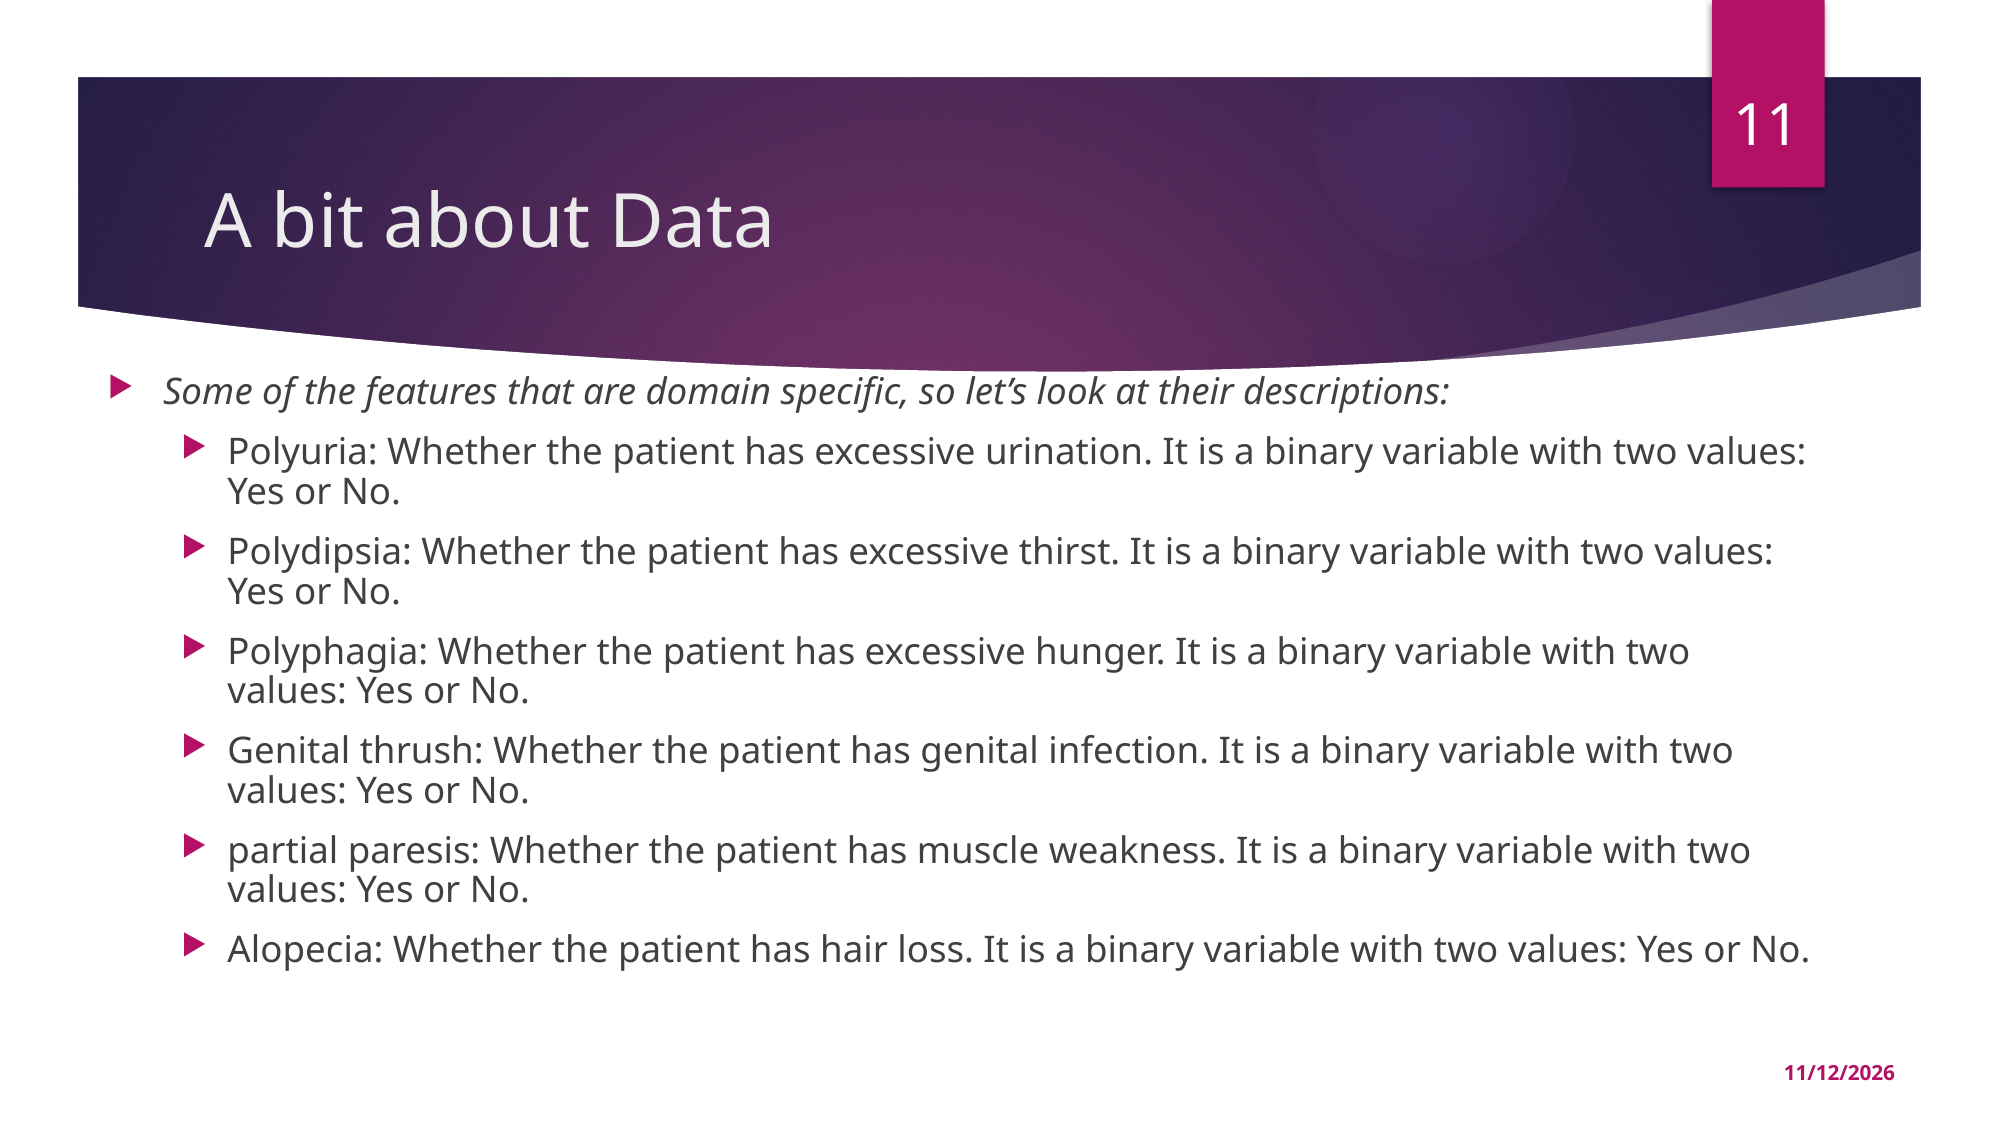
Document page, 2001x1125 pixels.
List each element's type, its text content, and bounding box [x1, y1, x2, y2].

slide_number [1747, 1048, 1911, 1099]
slide_number 11 [1698, 48, 1836, 175]
list Some of the features that are domain specific, so let’s look at their descriptions: Polyuria: Whether the patient has excessive urination. It is a binary variable with two values: Yes or No. Polydipsia: Whether the patient has excessive thirst. It is a binary variable with two values: Yes or No. Polyphagia: Whether the patient has excessive hunger. It is a binary variable with two values: Yes or No. Genital thrush: Whether the patient has genital infection. It is a binary variable with two values: Yes or No. partial paresis: Whether the patient has muscle weakness. It is a binary variable with two values: Yes or No. Alopecia: Whether the patient has hair loss. It is a binary variable with two values: Yes or No. [93, 292, 1836, 988]
title A bit about Data [189, 159, 1627, 276]
